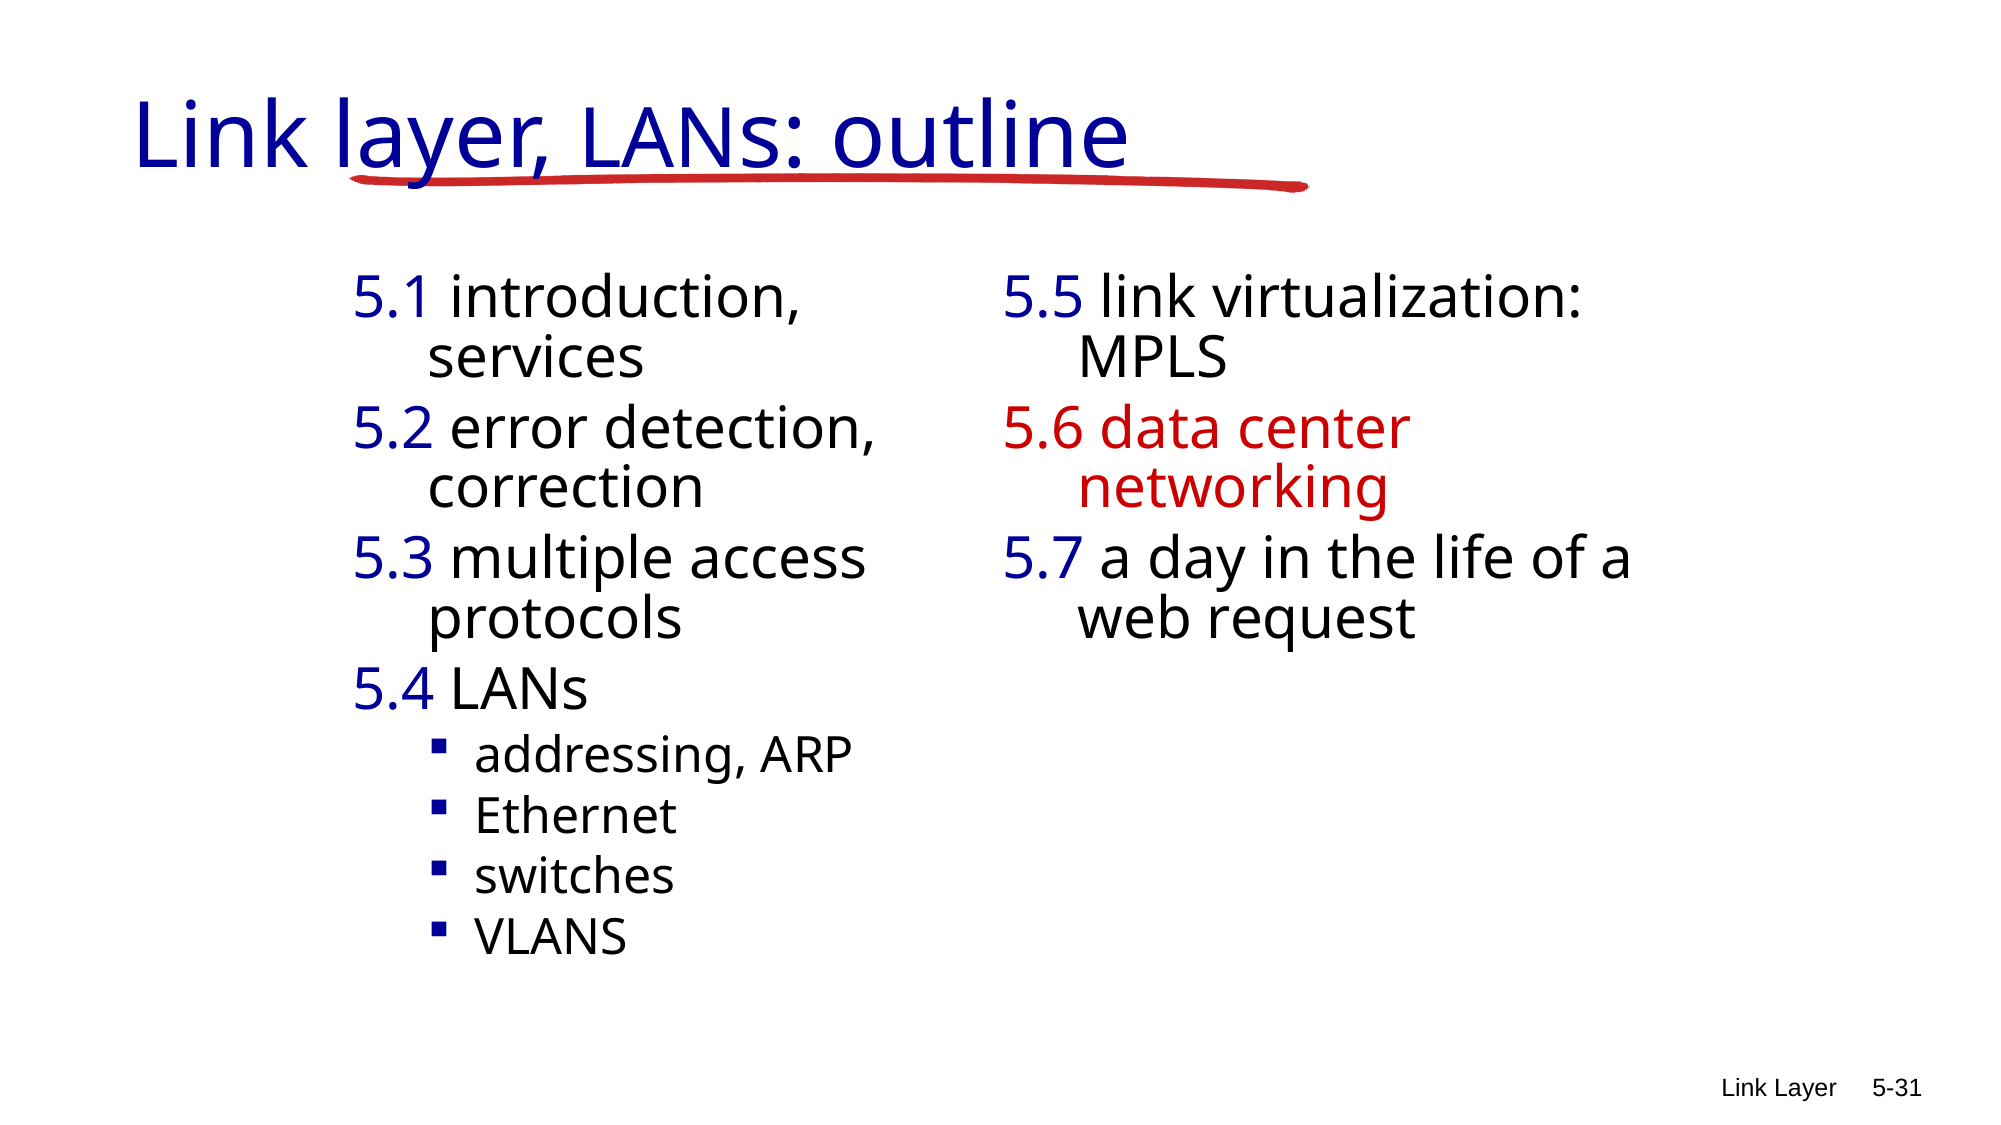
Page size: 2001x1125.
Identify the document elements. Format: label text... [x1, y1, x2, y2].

footer Link Layer [1218, 1064, 1789, 1125]
picture [344, 168, 1321, 198]
title Link layer, LANs: outline [116, 37, 1817, 225]
list 5.5 link virtualization: MPLS 5.6 data center networking 5.7 a day in the life of a web request [987, 262, 1653, 1025]
slide_number 5-31 [1789, 1064, 1938, 1125]
list 5.1 introduction, services 5.2 error detection, correction 5.3 multiple access protocols 5.4 LANs addressing, ARP Ethernet switches VLANS [337, 262, 981, 1025]
